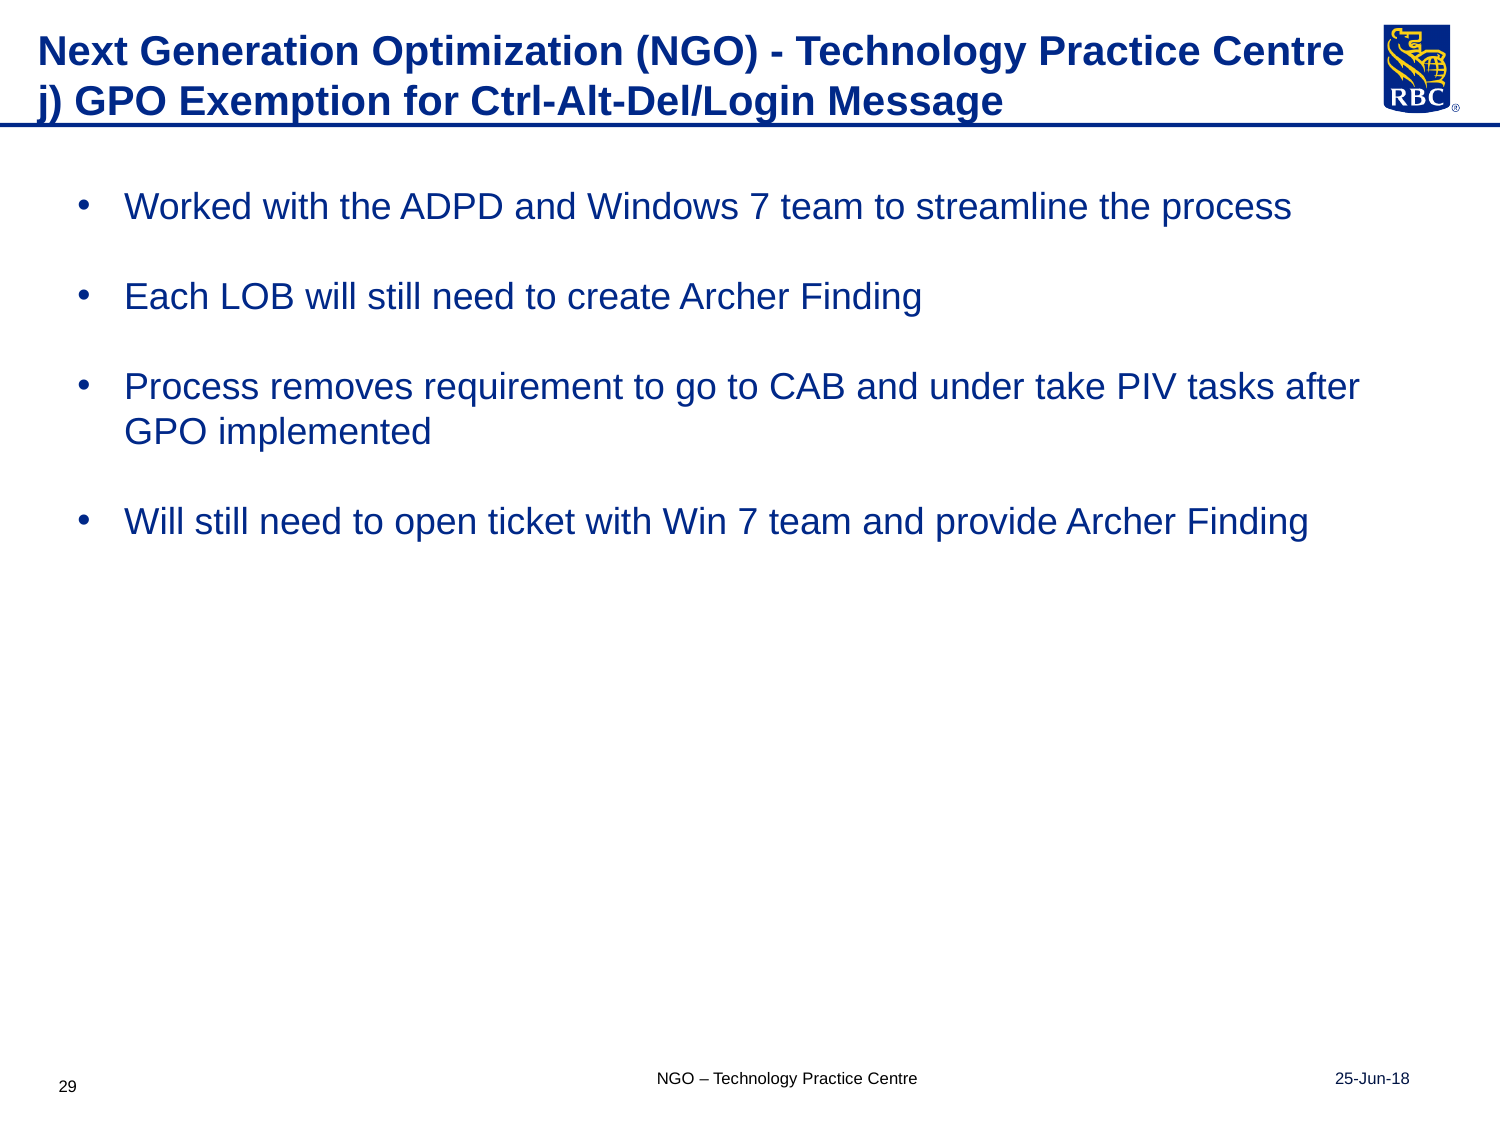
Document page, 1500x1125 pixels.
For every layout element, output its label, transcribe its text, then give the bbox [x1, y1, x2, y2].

title Next Generation Optimization (NGO) - Technology Practice Centre j) GPO Exemption for Ctrl-Alt-Del/Login Message [37, 23, 1400, 88]
picture [1383, 24, 1461, 114]
text_box Worked with the ADPD and Windows 7 team to streamline the process Each LOB will still need to create Archer Finding Process removes requirement to go to CAB and under take PIV tasks after GPO implemented Will still need to open ticket with Win 7 team and provide Archer Finding [62, 174, 1387, 630]
